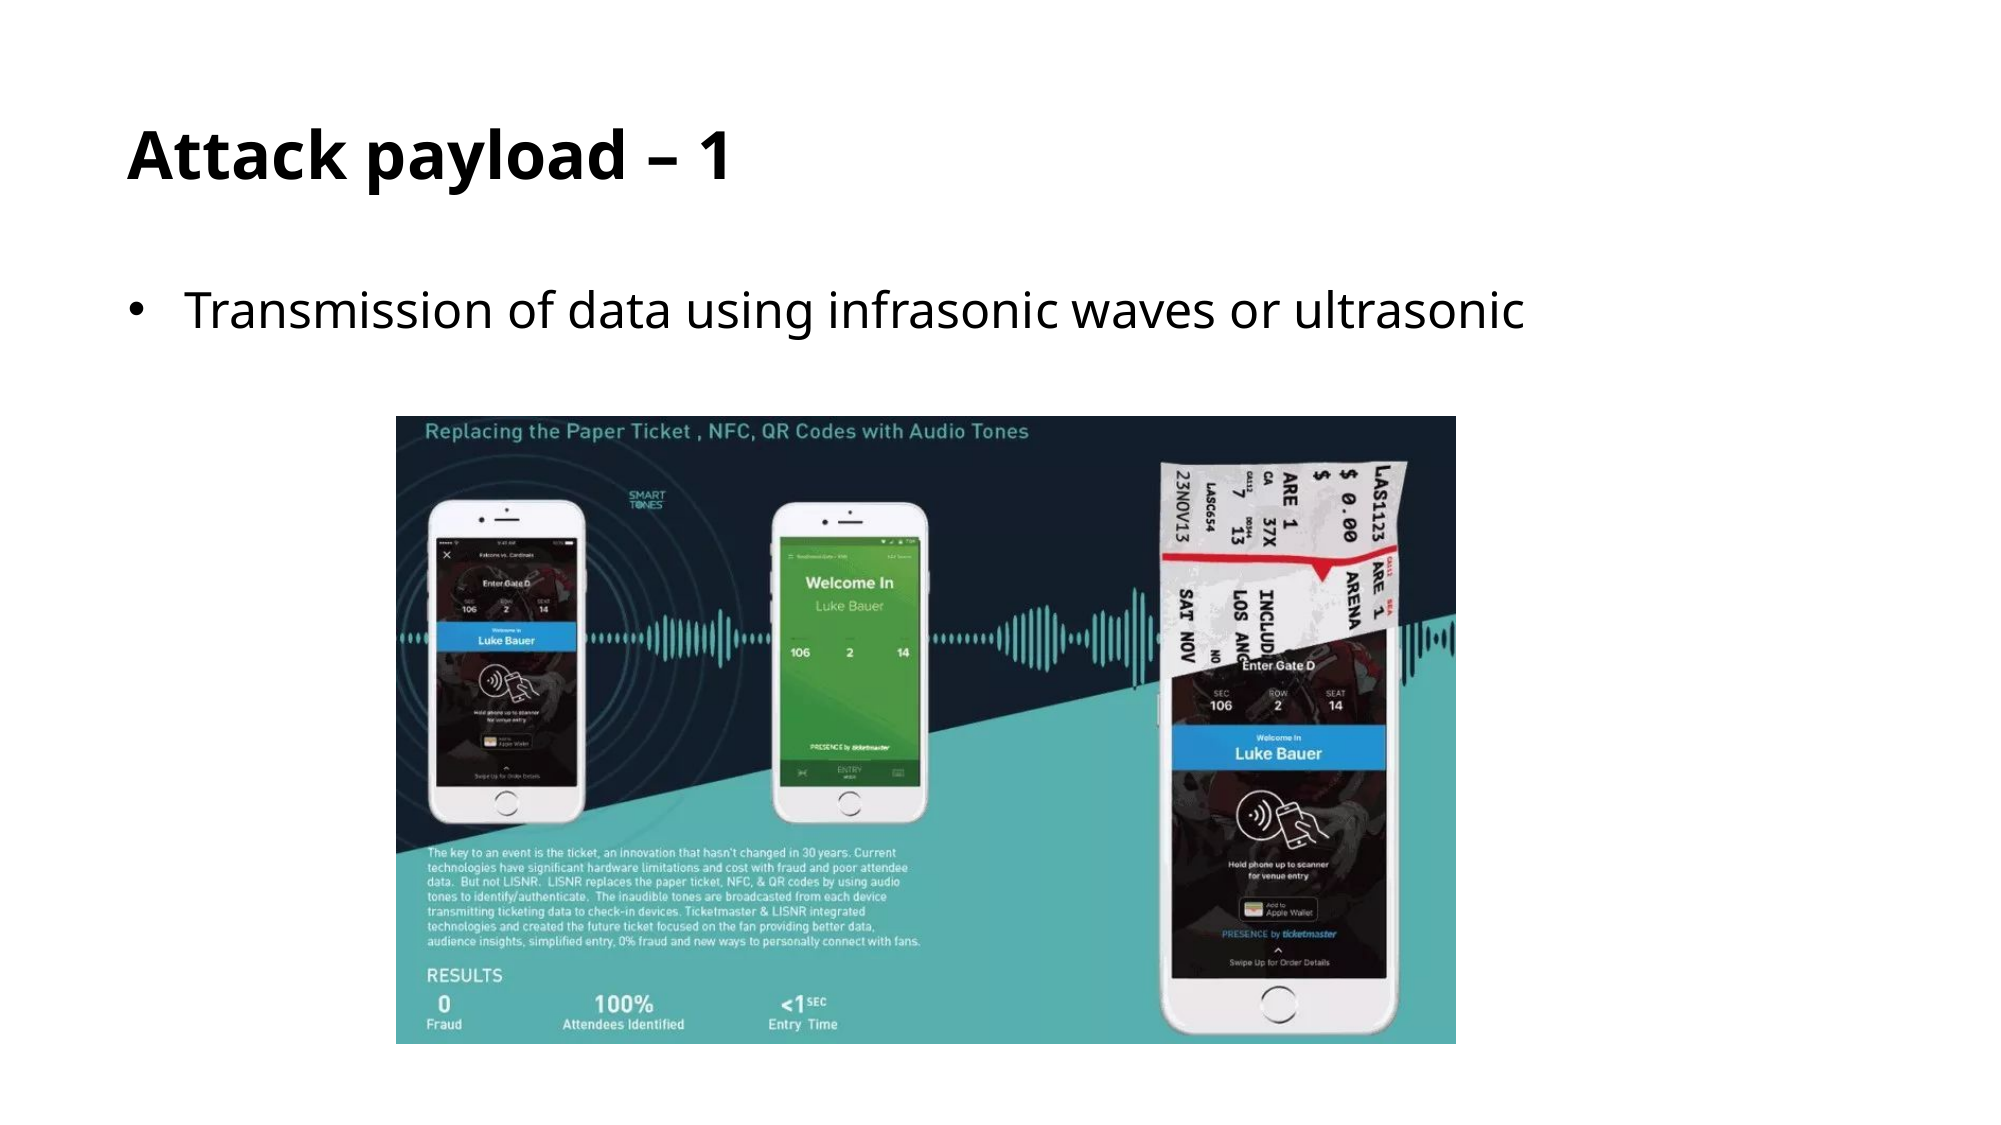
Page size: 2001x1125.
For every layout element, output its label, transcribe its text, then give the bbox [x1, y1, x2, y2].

text_box Attack payload – 1 [113, 105, 927, 200]
text_box Transmission of data using infrasonic waves or ultrasonic [113, 271, 1614, 346]
picture [396, 416, 1456, 1044]
